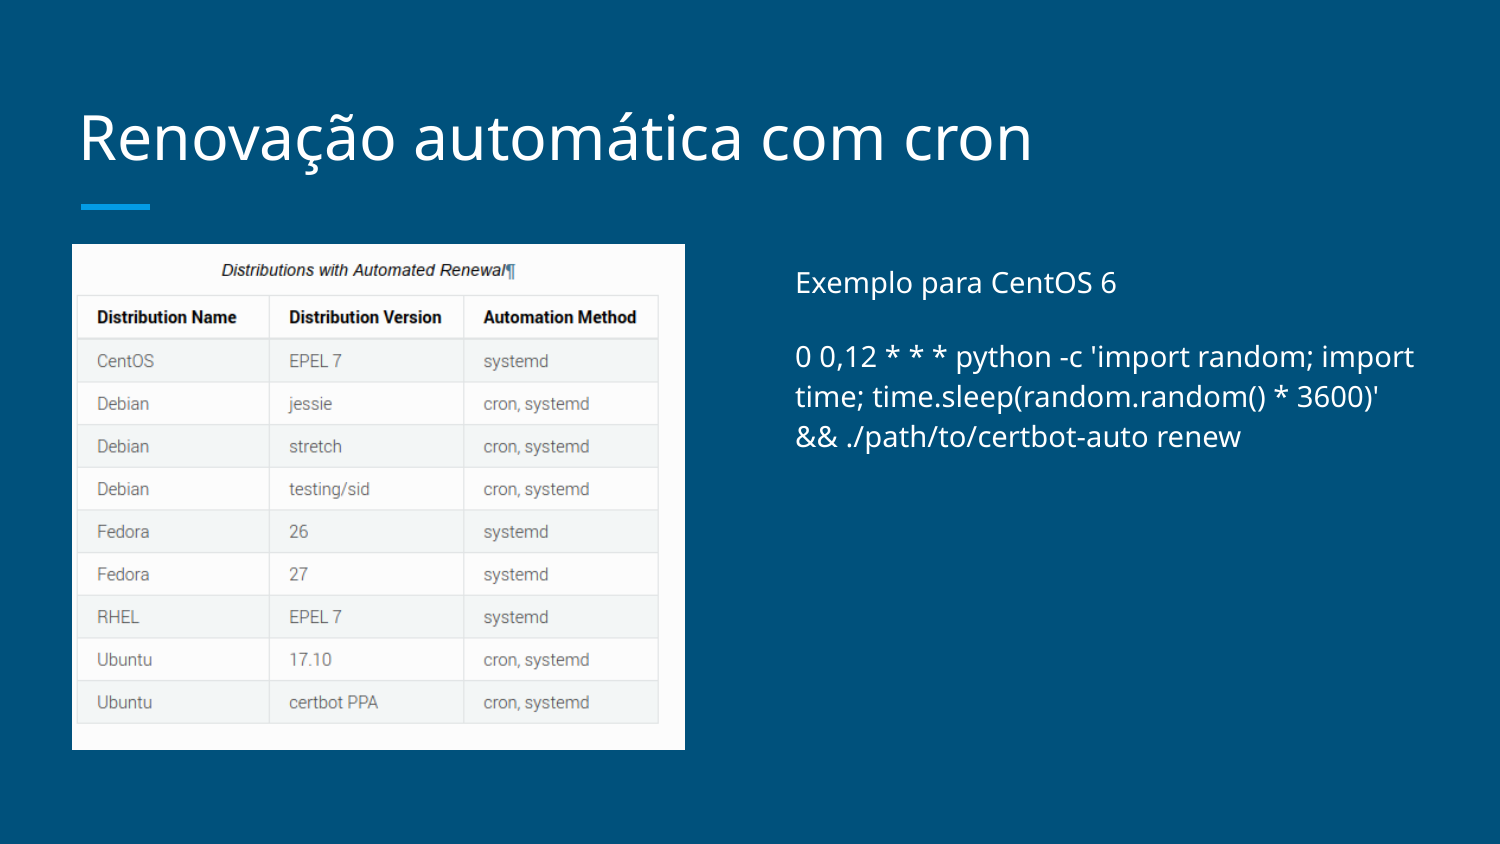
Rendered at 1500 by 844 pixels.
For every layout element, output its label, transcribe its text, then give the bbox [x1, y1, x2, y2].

title Renovação automática com cron [63, 75, 1437, 188]
list Exemplo para CentOS 6 0 0,12 * * * python -c 'import random; import time; time.sleep(random.random() * 3600)' && ./path/to/certbot-auto renew [780, 244, 1437, 750]
picture [73, 245, 684, 749]
